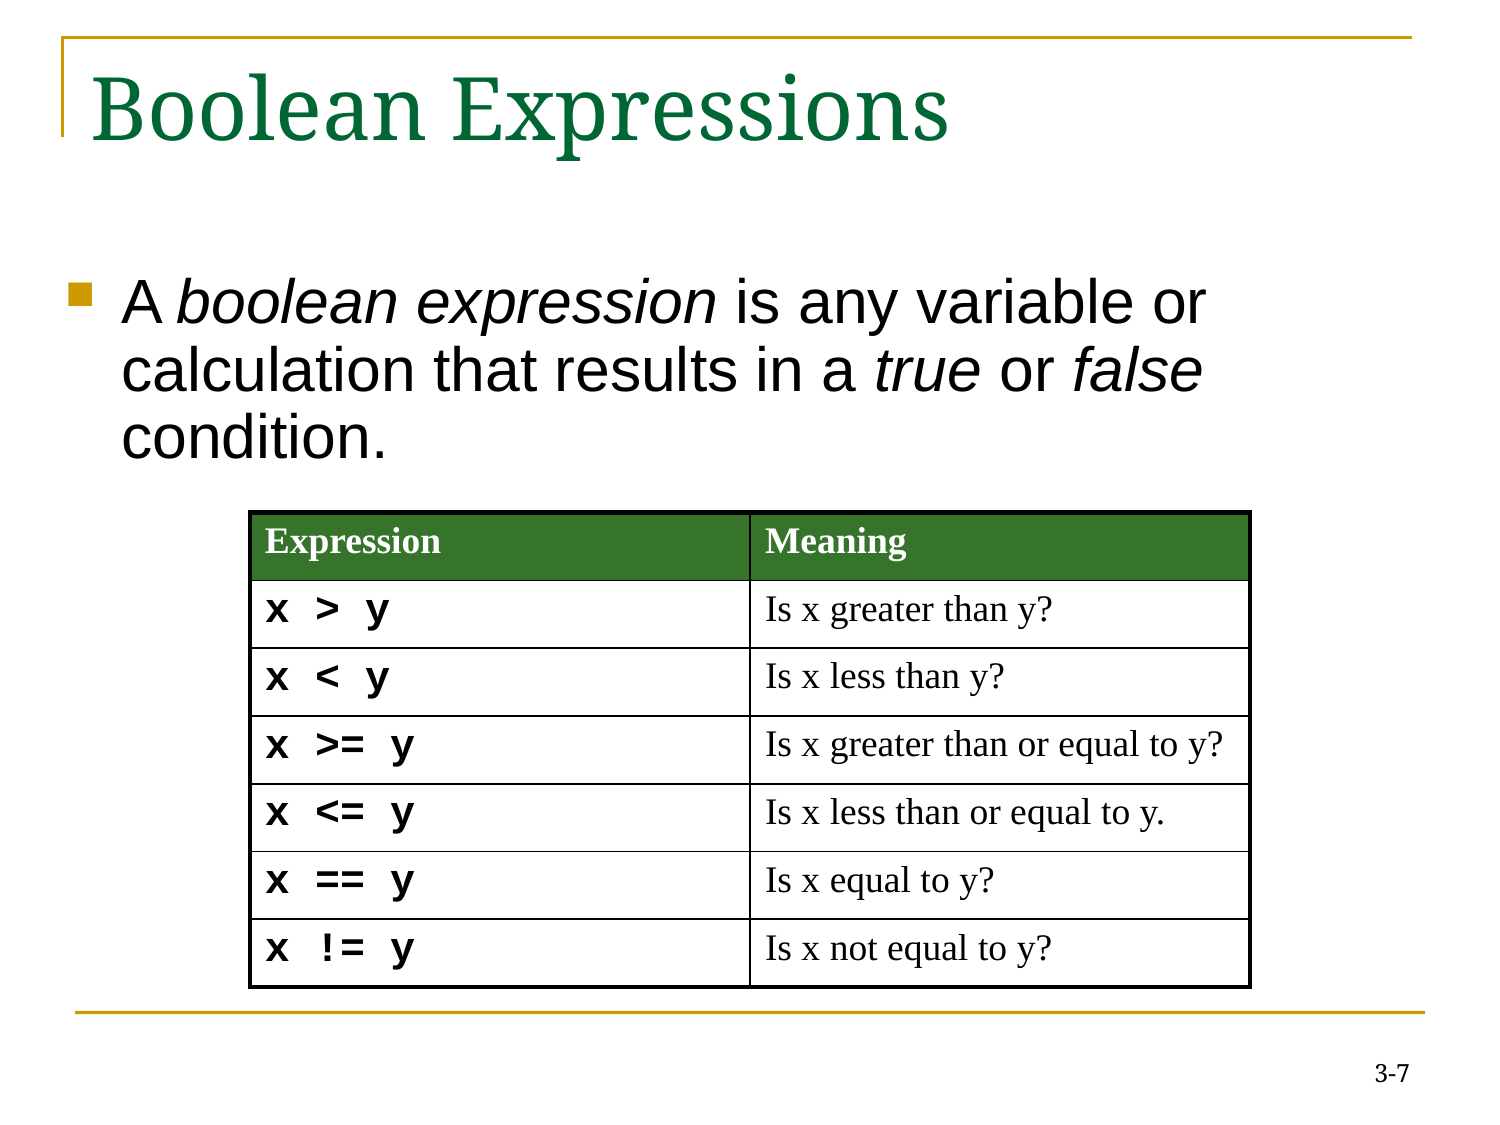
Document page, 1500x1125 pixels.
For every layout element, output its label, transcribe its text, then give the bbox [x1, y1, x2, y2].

table_cell Is x greater than y? [751, 581, 1248, 647]
slide_number 3-7 [1074, 1023, 1426, 1100]
table_cell Is x not equal to y? [751, 920, 1248, 985]
list A boolean expression is any variable or calculation that results in a true or false condition. [49, 262, 1411, 517]
table_cell x <= y [252, 785, 749, 851]
table_cell x == y [252, 852, 749, 918]
table_cell x < y [252, 649, 749, 715]
table_cell Is x equal to y? [751, 852, 1248, 918]
table_cell x > y [252, 581, 749, 647]
table_header Meaning [751, 515, 1248, 580]
table_header Expression [252, 515, 749, 580]
table_cell Is x greater than or equal to y? [751, 717, 1248, 783]
title Boolean Expressions [74, 45, 1426, 233]
table_cell x >= y [252, 717, 749, 783]
table_cell x != y [252, 920, 749, 985]
table_cell Is x less than y? [751, 649, 1248, 715]
table_cell Is x less than or equal to y. [751, 785, 1248, 851]
